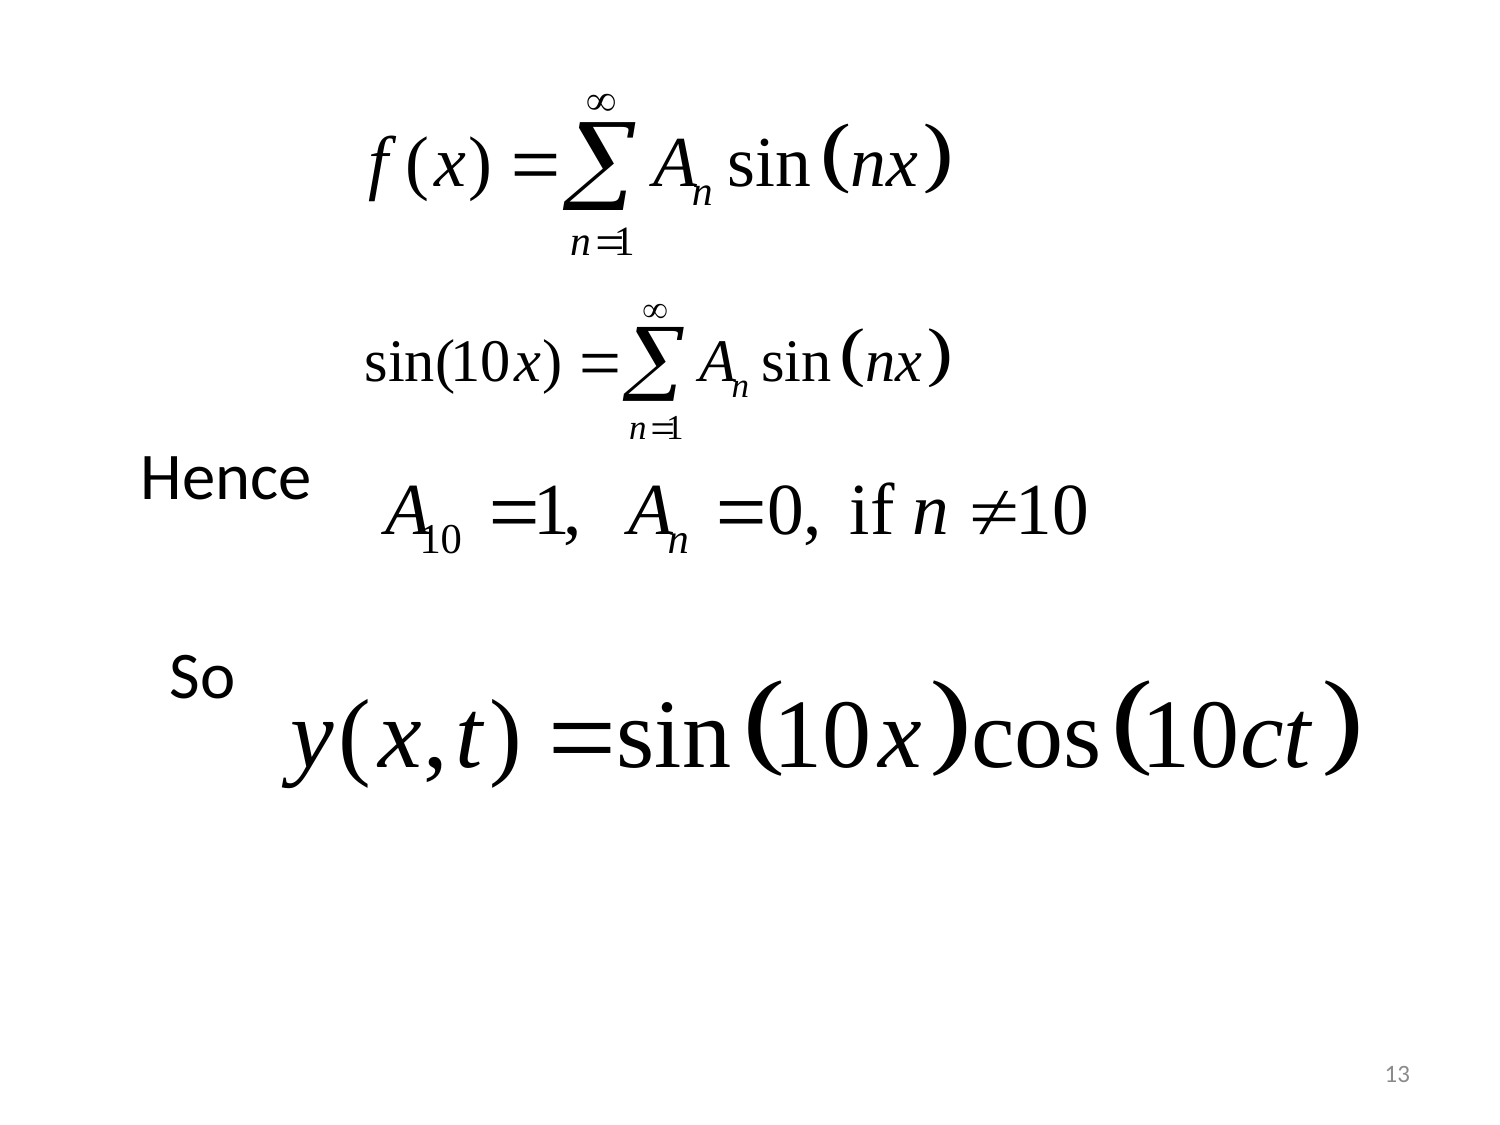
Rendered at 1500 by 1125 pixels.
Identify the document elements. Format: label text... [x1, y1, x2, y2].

text_box So [154, 624, 251, 720]
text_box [274, 672, 1360, 811]
text_box Hence [125, 425, 327, 520]
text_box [362, 287, 951, 445]
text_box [374, 470, 1094, 562]
slide_number 13 [1074, 1042, 1425, 1103]
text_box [349, 74, 951, 262]
